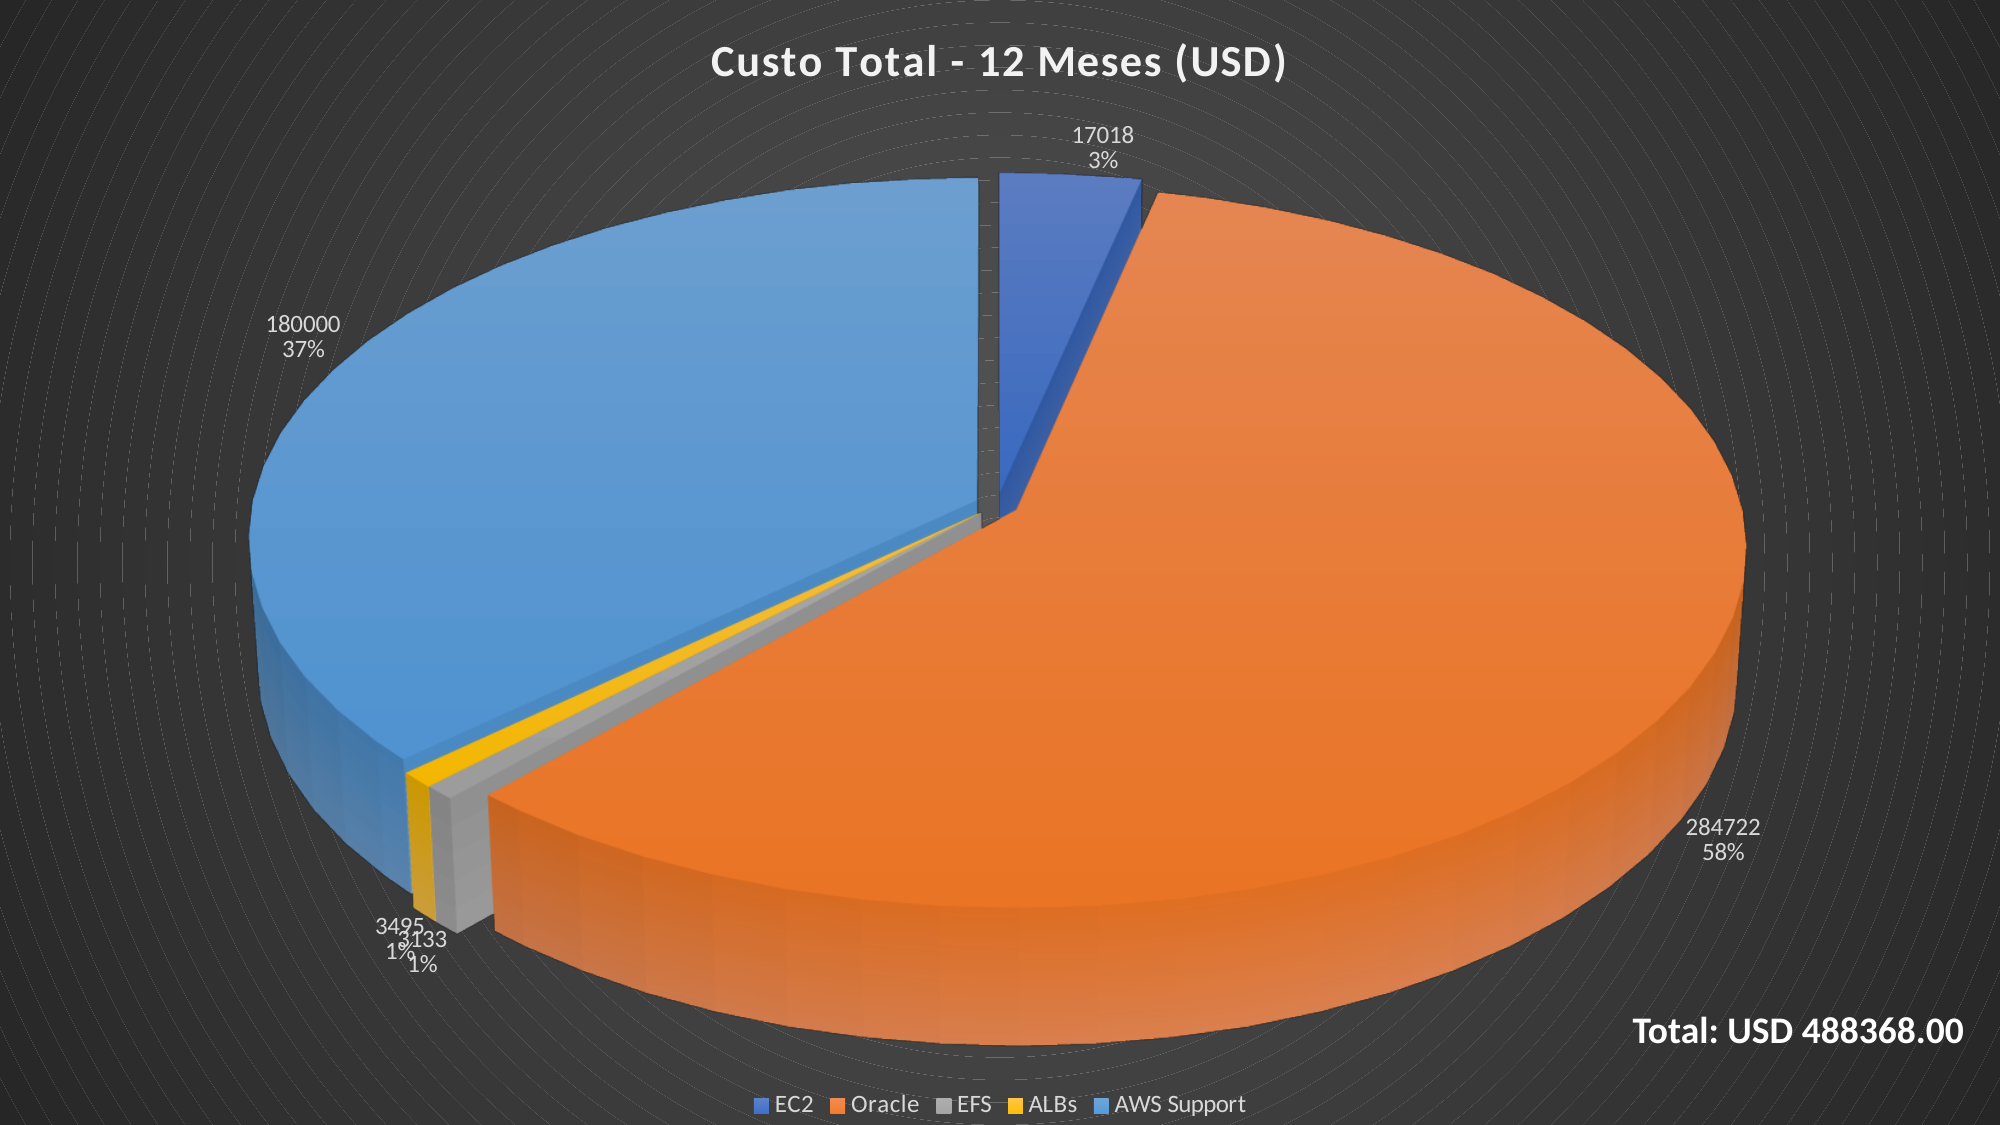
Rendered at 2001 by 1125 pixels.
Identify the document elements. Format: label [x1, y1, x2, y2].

chart [0, 0, 2000, 1125]
